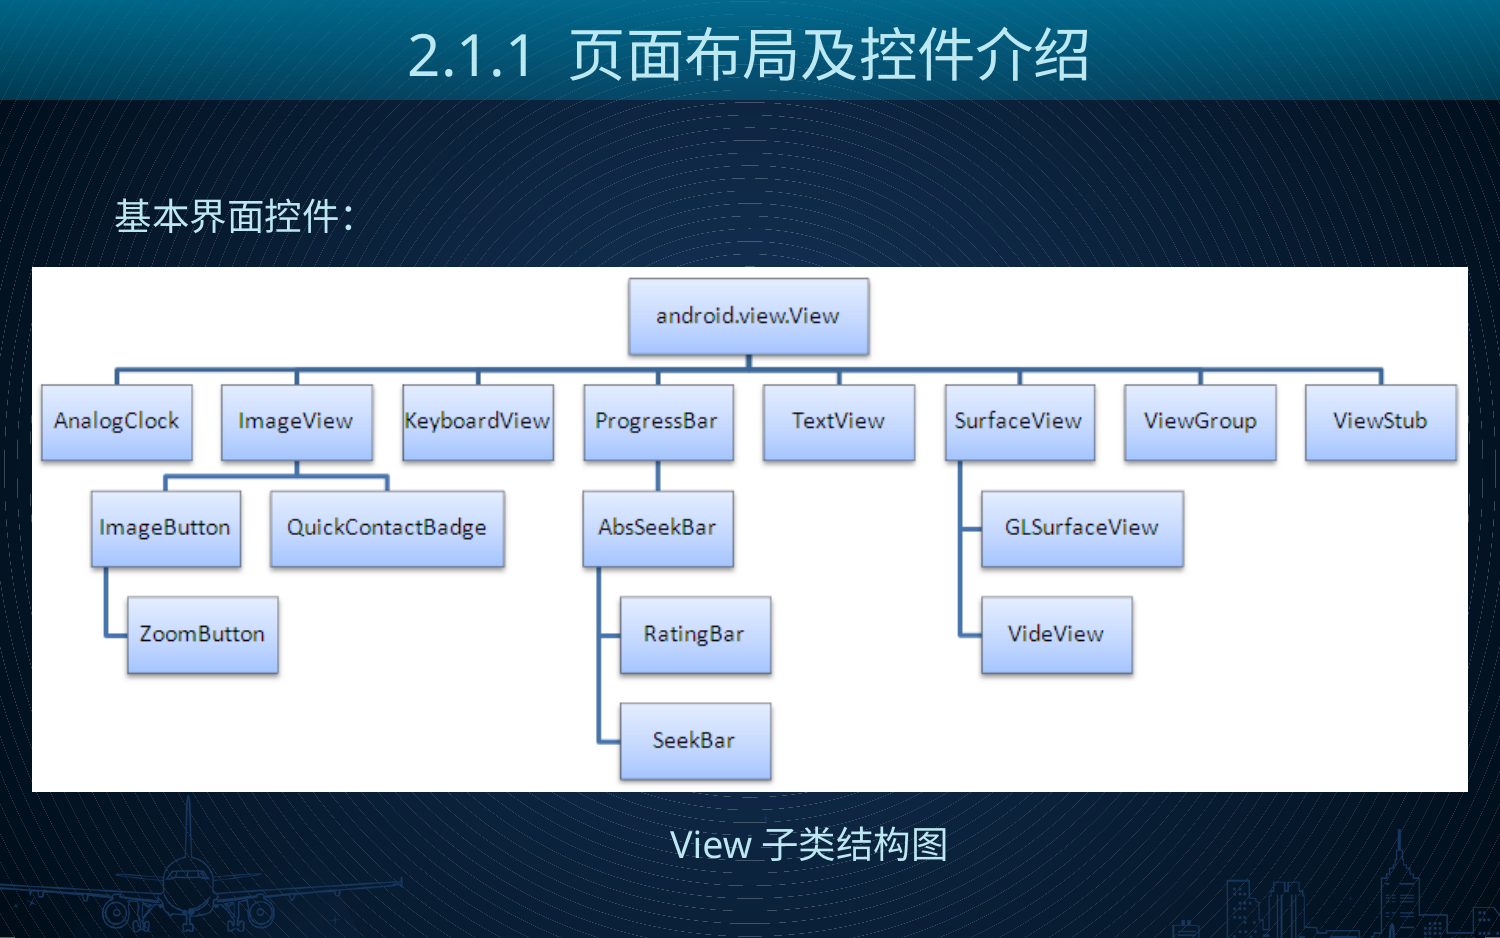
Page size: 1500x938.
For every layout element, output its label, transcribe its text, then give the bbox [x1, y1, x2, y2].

picture [0, 267, 1500, 938]
text_box View子类结构图 [655, 813, 1046, 874]
text_box 基本界面控件： [100, 185, 1046, 245]
text_box 2.1.1 页面布局及控件介绍 [0, 0, 1500, 95]
